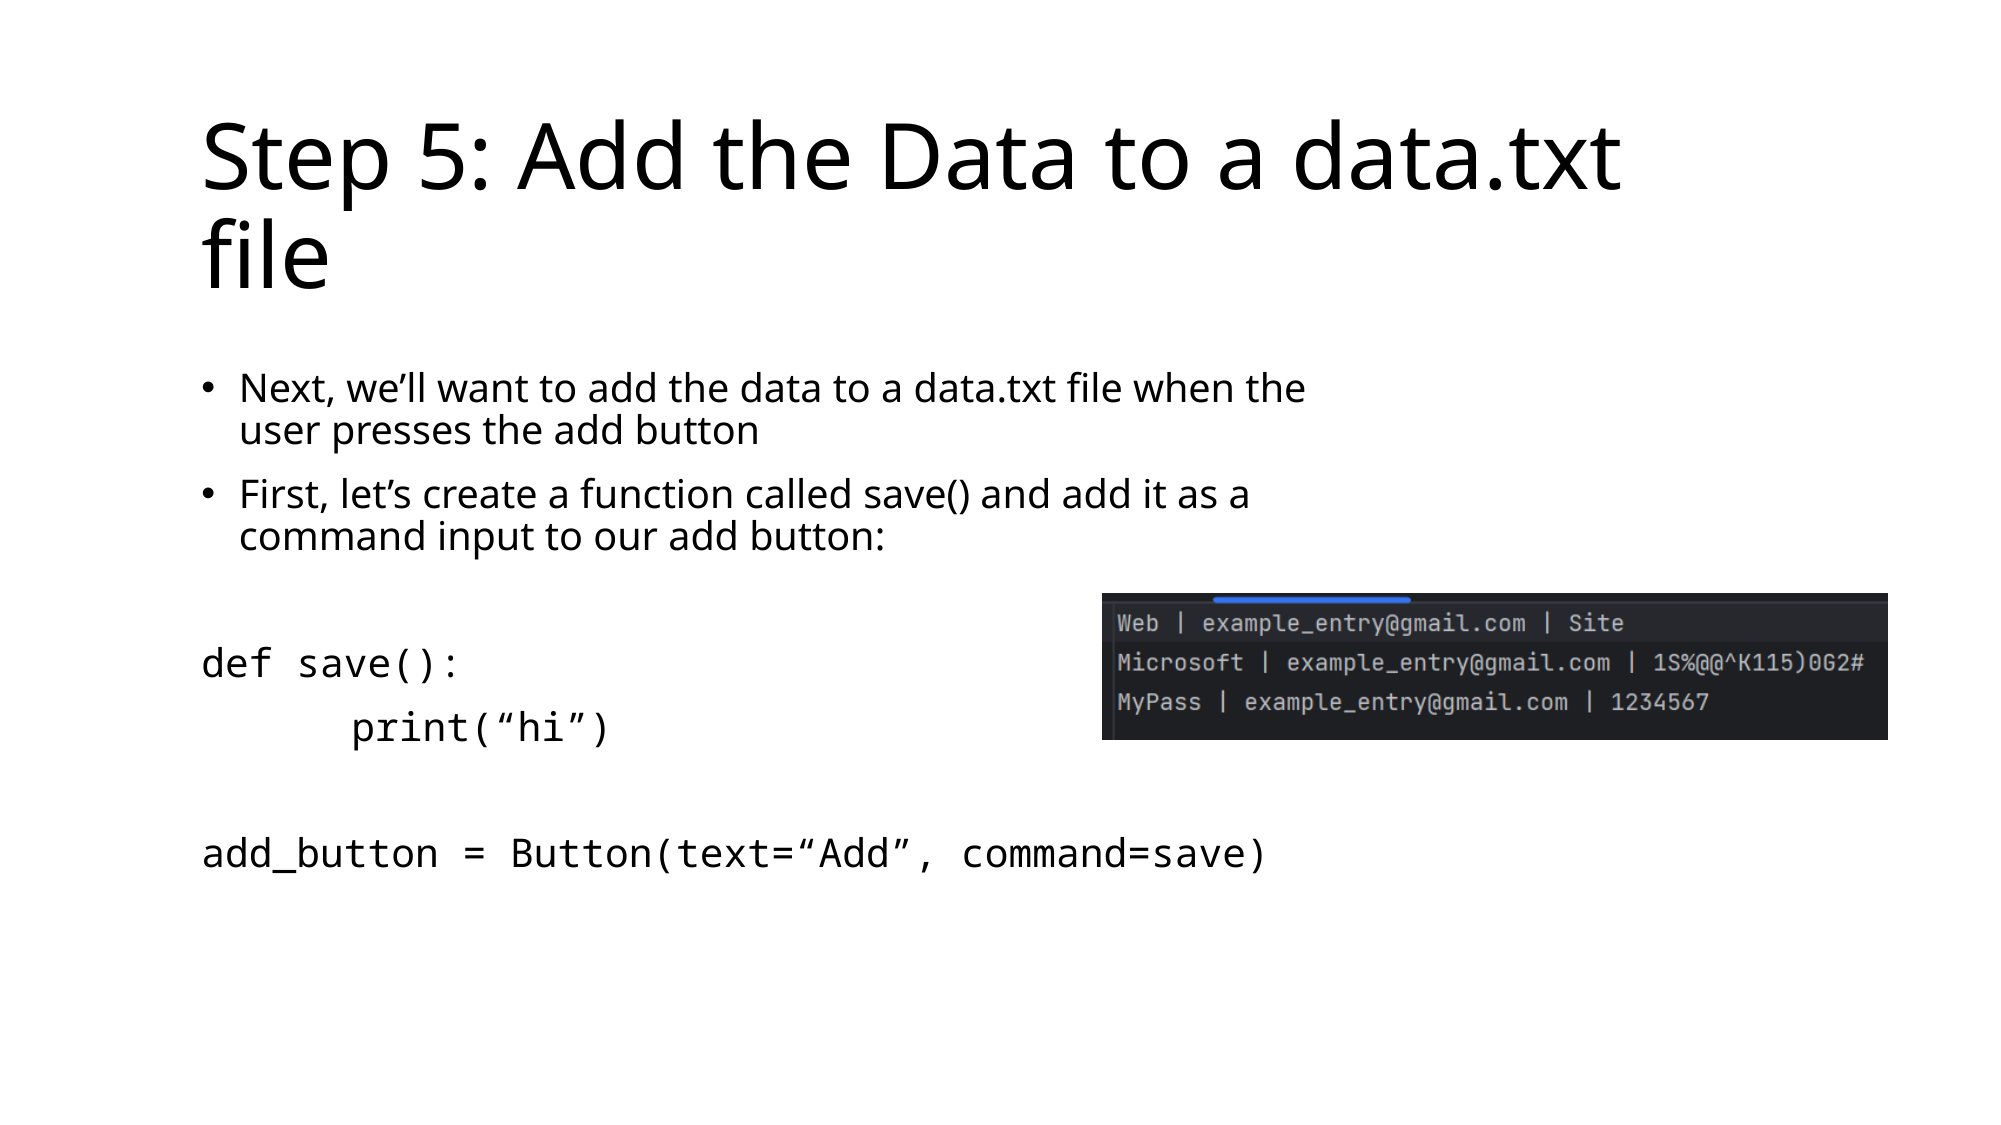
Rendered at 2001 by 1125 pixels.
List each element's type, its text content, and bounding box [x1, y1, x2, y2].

list Next, we’ll want to add the data to a data.txt file when the user presses the add button First, let’s create a function called save() and add it as a command input to our add button: def save(): print(“hi”) add_button = Button(text=“Add”, command=save) [186, 360, 1336, 1004]
picture [1101, 593, 1889, 740]
title Step 5: Add the Data to a data.txt file [186, 99, 1728, 319]
